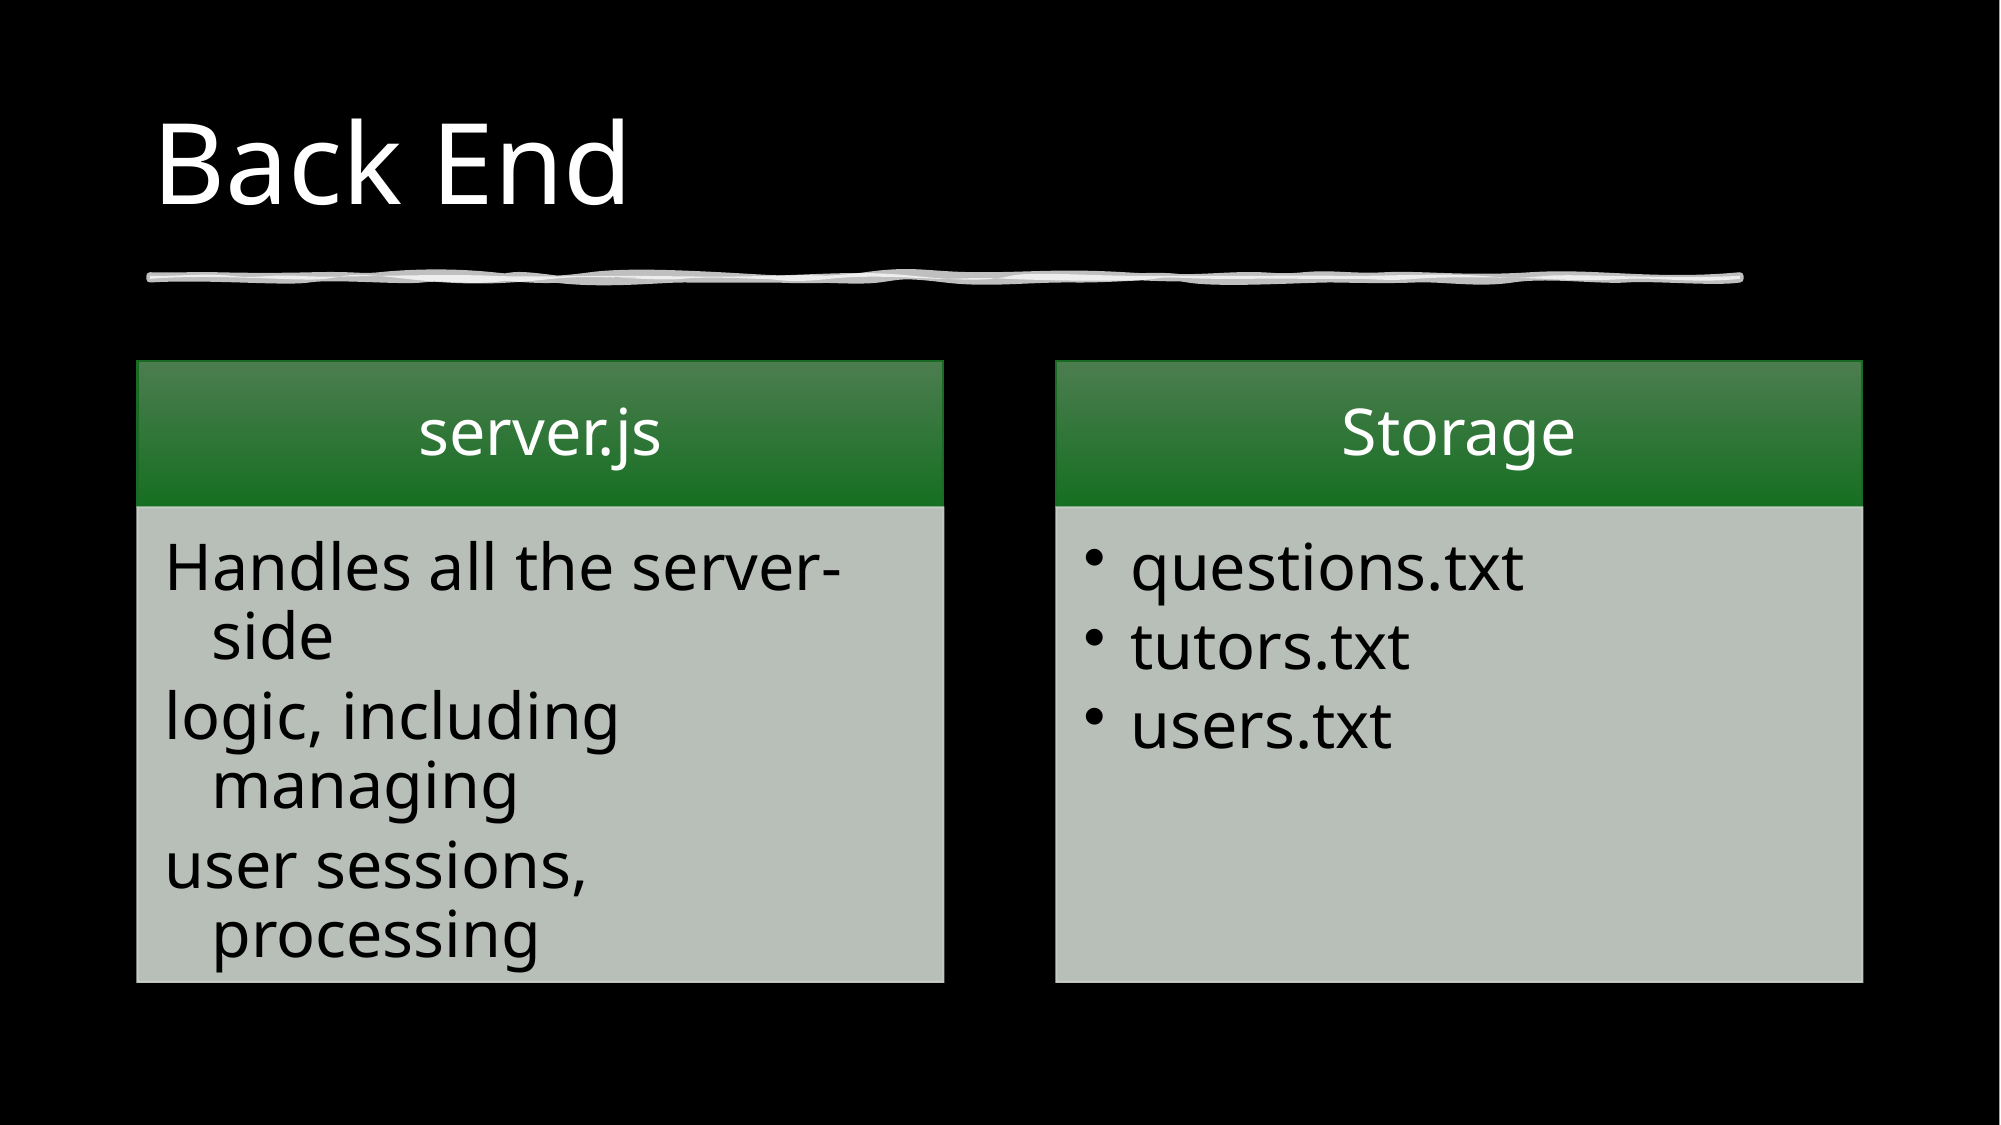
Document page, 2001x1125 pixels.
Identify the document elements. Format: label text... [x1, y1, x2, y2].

text_box [0, 0, 2000, 1125]
text_box Back End [137, 59, 1863, 278]
text_box [148, 271, 1742, 284]
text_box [136, 328, 1863, 1015]
